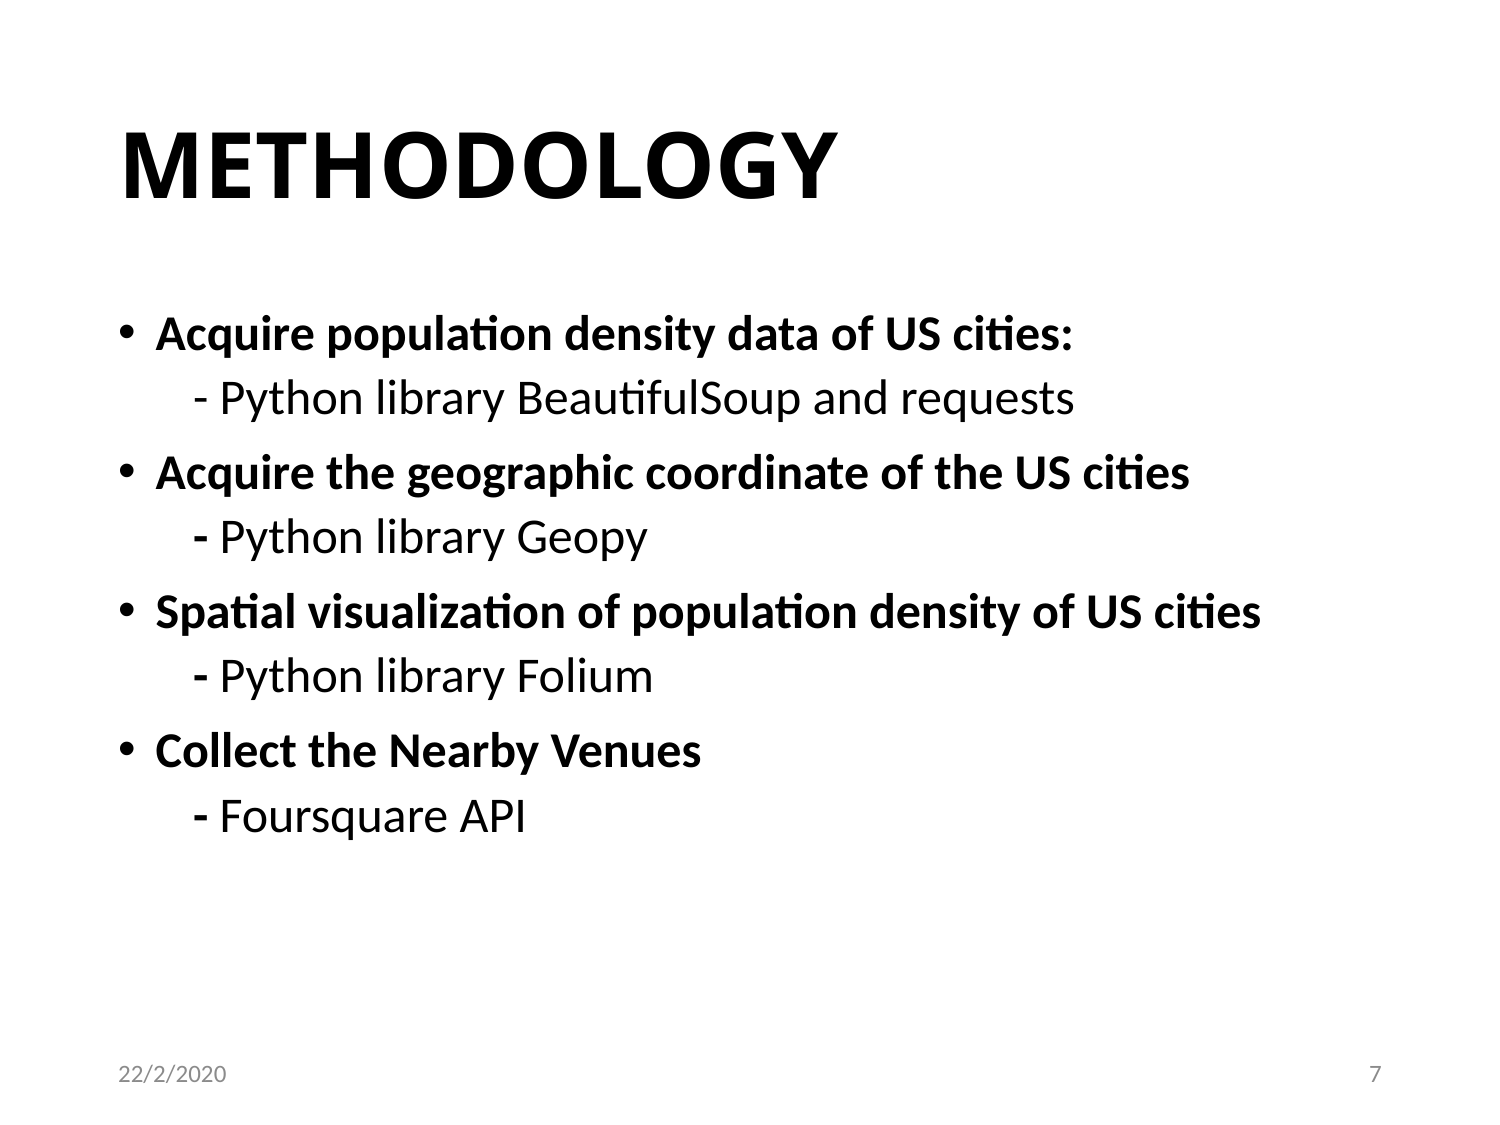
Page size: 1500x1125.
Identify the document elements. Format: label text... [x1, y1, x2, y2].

slide_number 7 [1059, 1042, 1397, 1103]
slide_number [103, 1042, 441, 1103]
title METHODOLOGY [103, 59, 1397, 278]
list Acquire population density data of US cities: - Python library BeautifulSoup and requests Acquire the geographic coordinate of the US cities - Python library Geopy Spatial visualization of population density of US cities - Python library Folium Collect the Nearby Venues - Foursquare API [103, 299, 1397, 1014]
